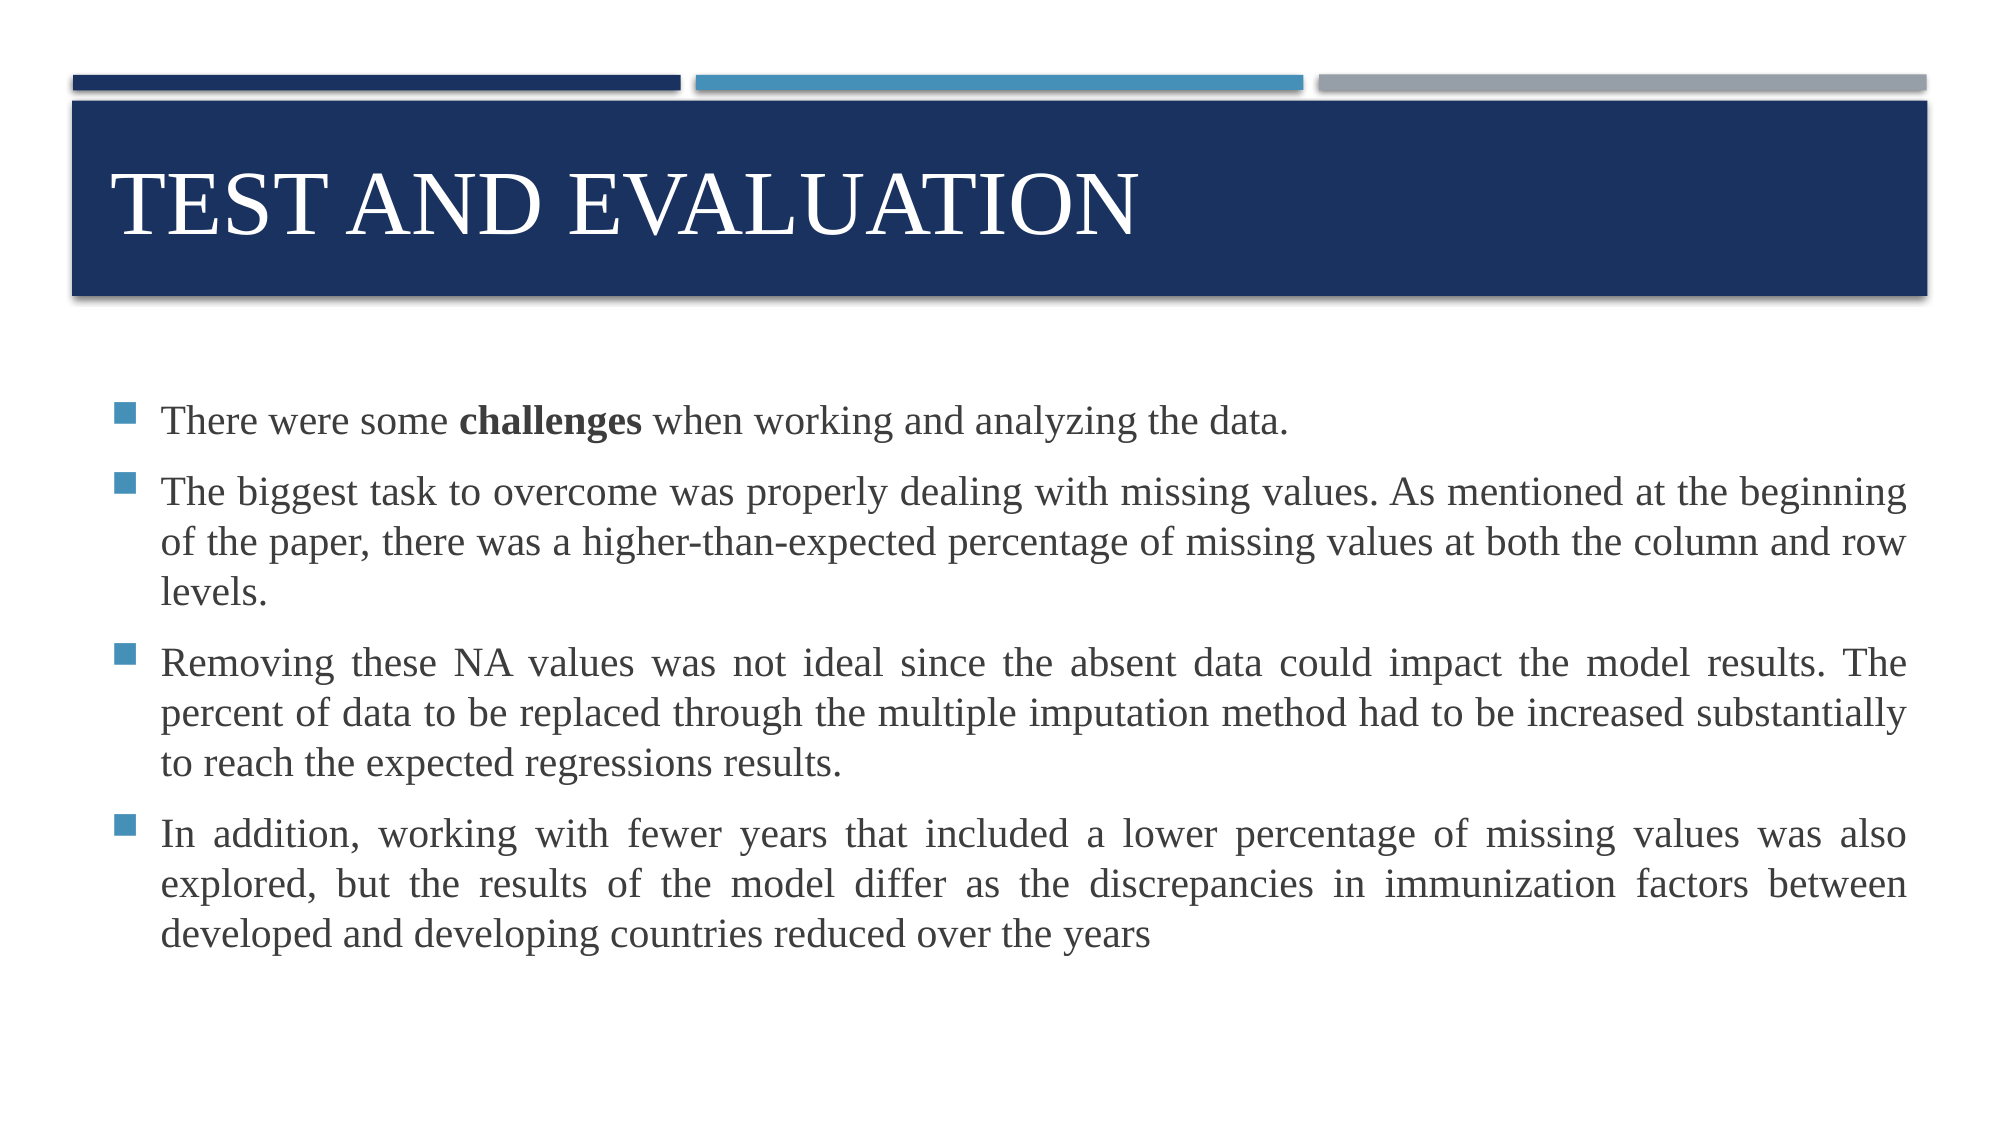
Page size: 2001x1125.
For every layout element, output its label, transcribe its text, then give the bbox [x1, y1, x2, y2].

title TEST AND EVALUATION [95, 189, 1746, 369]
text_box There were some challenges when working and analyzing the data. The biggest task to overcome was properly dealing with missing values. As mentioned at the beginning of the paper, there was a higher-than-expected percentage of missing values at both the column and row levels. Removing these NA values was not ideal since the absent data could impact the model results. The percent of data to be replaced through the multiple imputation method had to be increased substantially to reach the expected regressions results. In addition, working with fewer years that included a lower percentage of missing values was also explored, but the results of the model differ as the discrepancies in immunization factors between developed and developing countries reduced over the years [95, 369, 1924, 1050]
